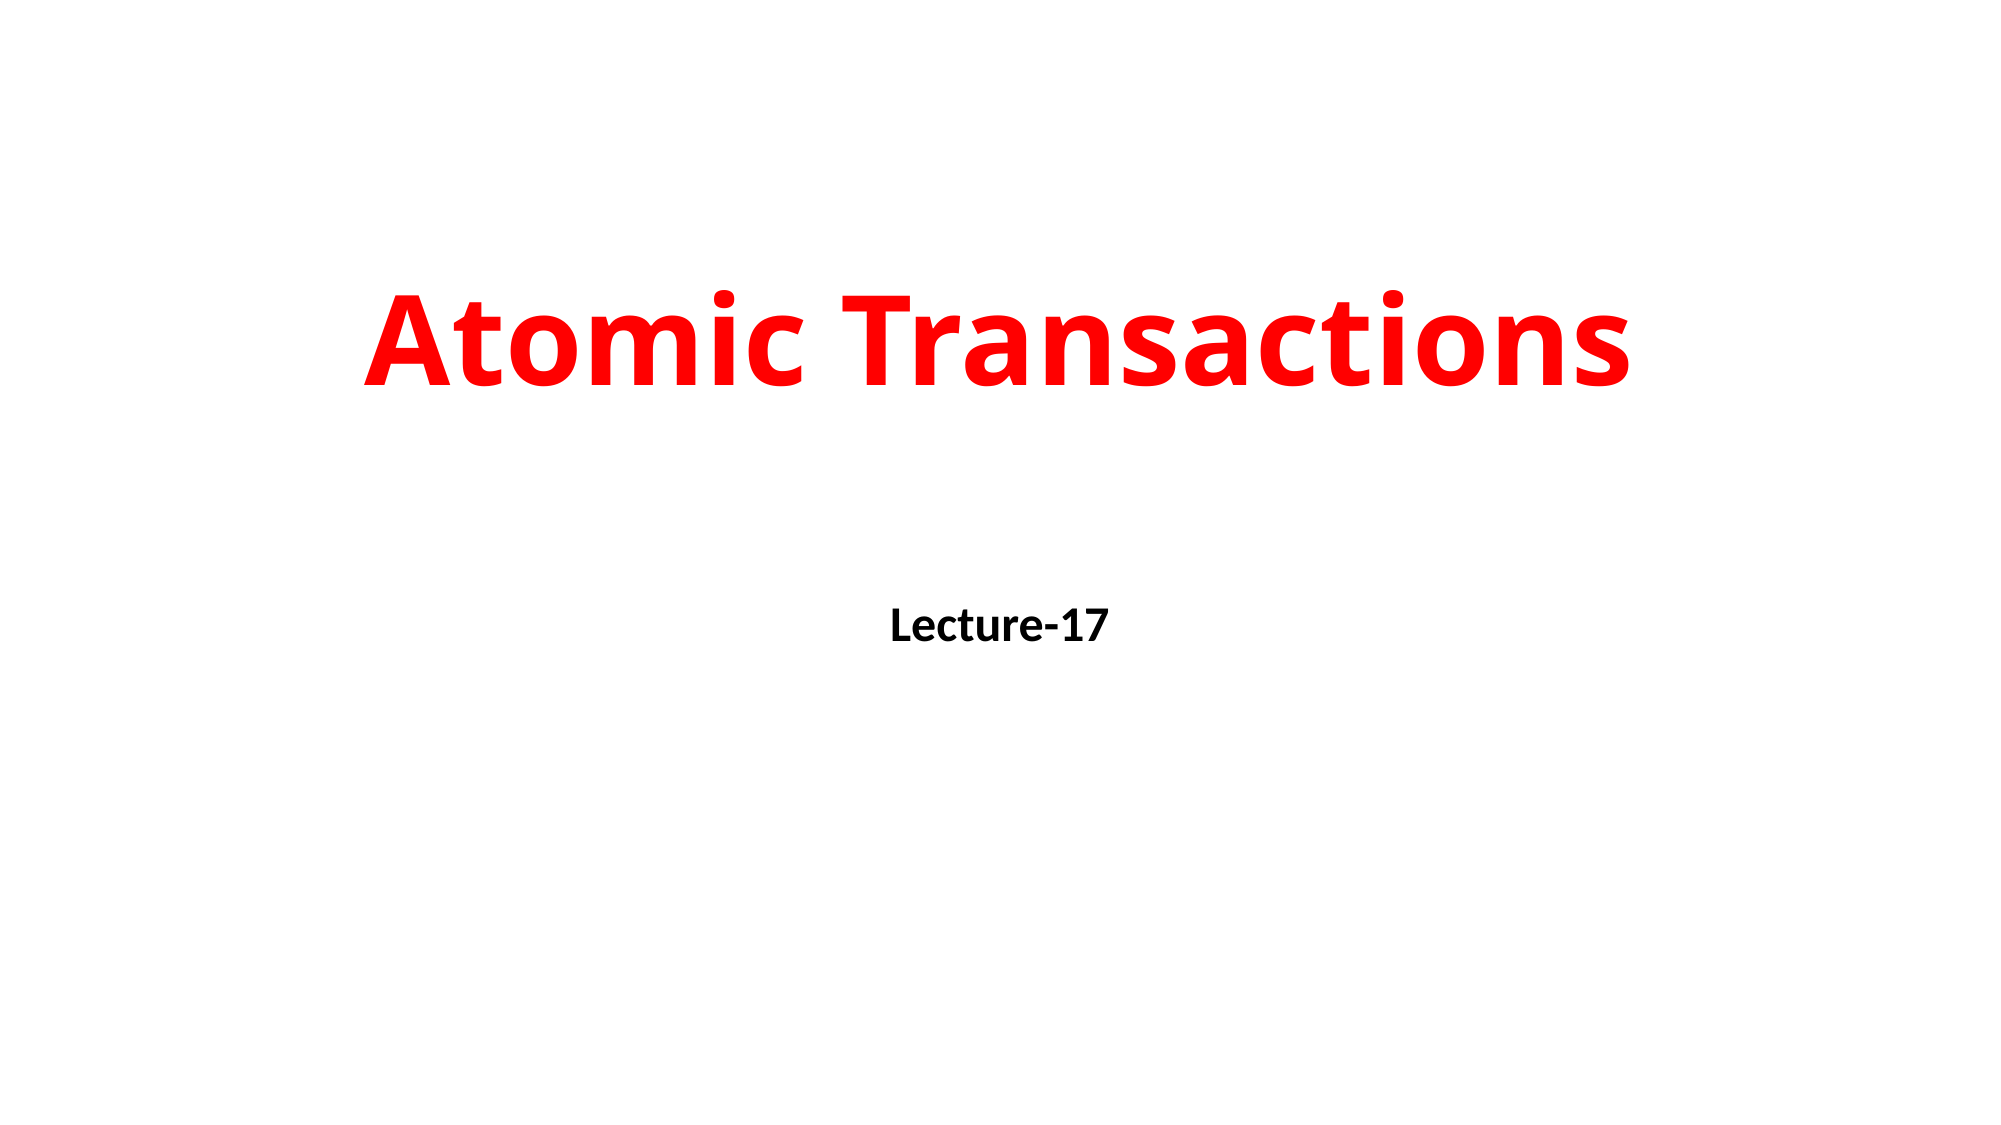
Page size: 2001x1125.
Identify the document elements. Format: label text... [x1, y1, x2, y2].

subtitle Lecture-17 [249, 590, 1750, 863]
title Atomic Transactions [249, 184, 1750, 421]
